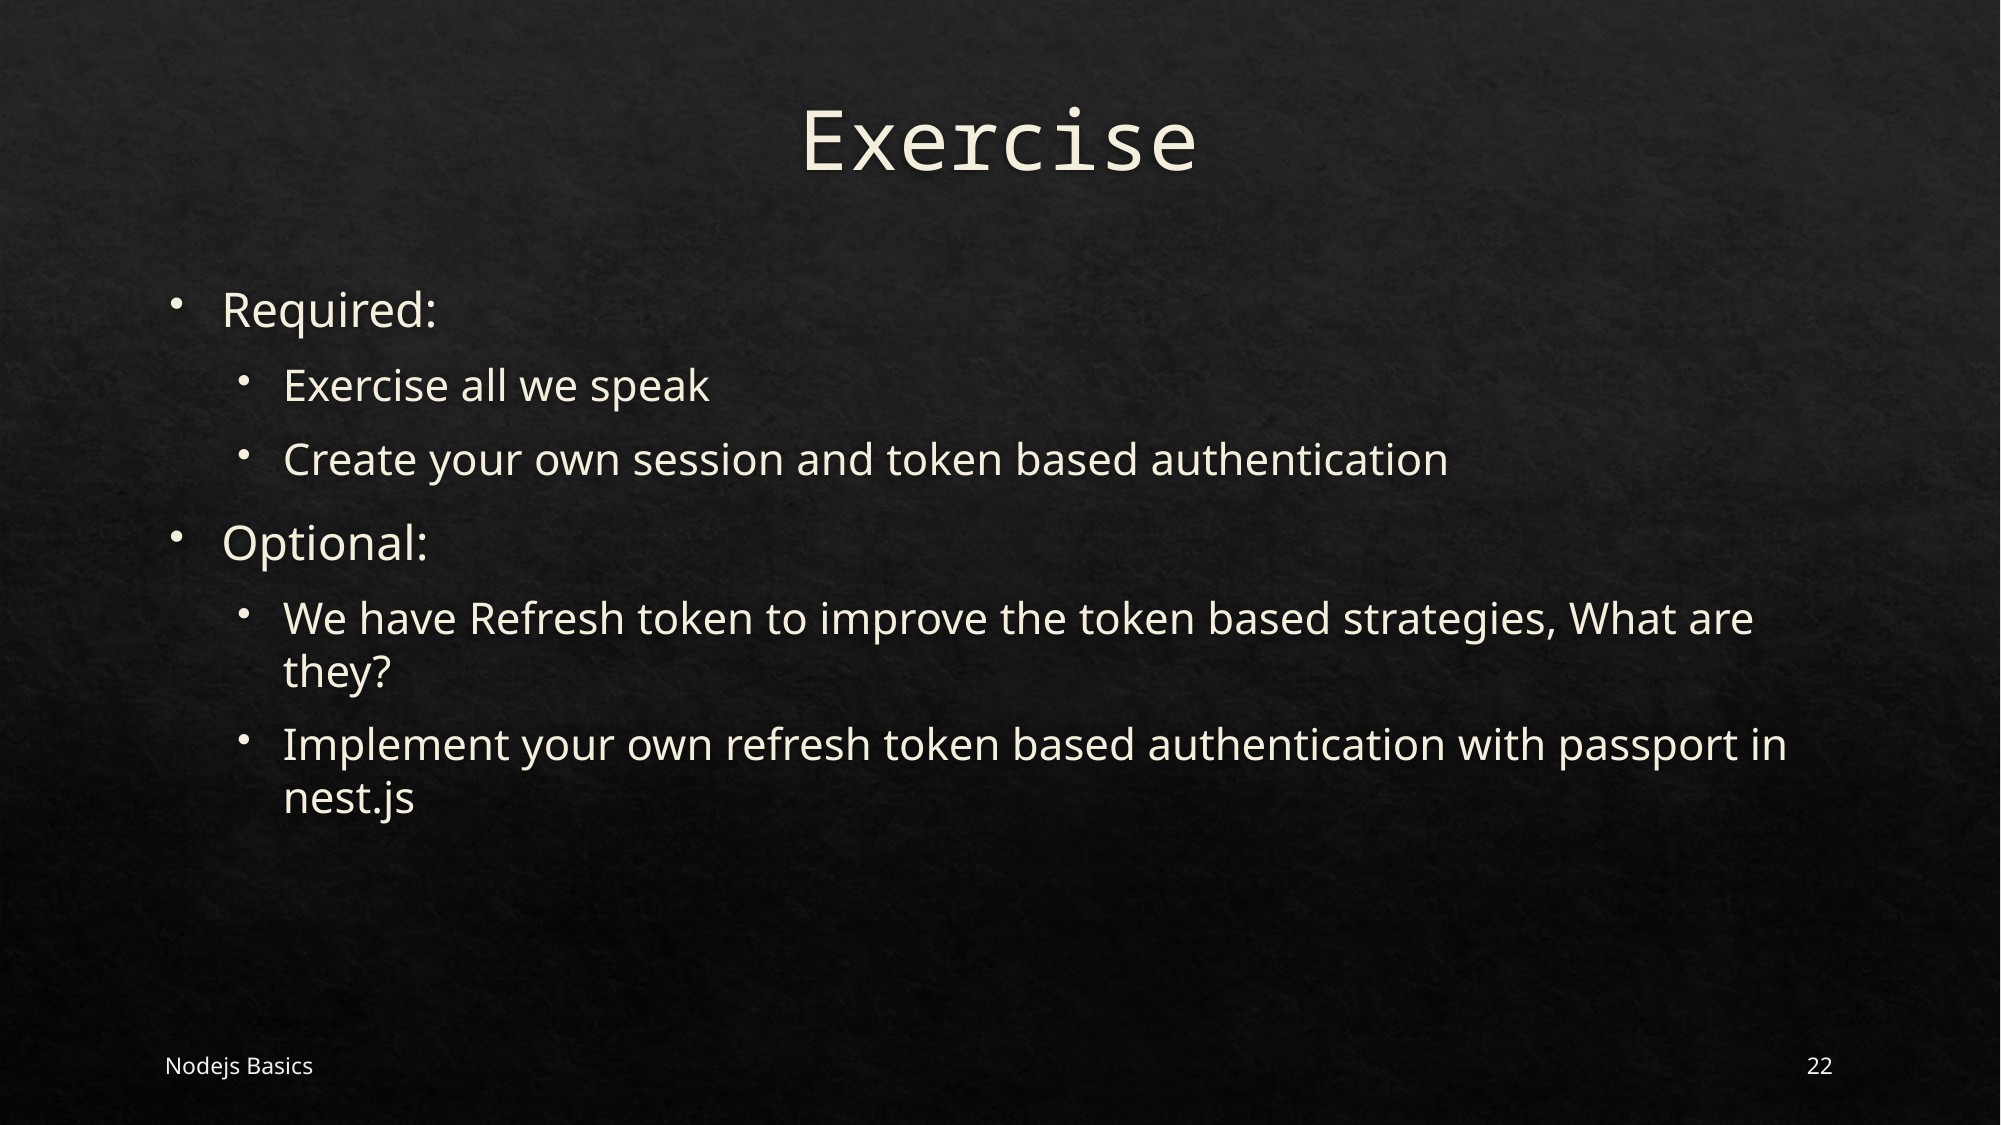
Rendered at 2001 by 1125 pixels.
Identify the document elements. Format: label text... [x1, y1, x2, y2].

title Exercise [149, 39, 1849, 247]
slide_number 22 [1724, 1037, 1849, 1098]
list Required: Exercise all we speak Create your own session and token based authentication Optional: We have Refresh token to improve the token based strategies, What are they? Implement your own refresh token based authentication with passport in nest.js [149, 265, 1849, 1020]
footer Nodejs Basics [149, 1037, 1245, 1098]
